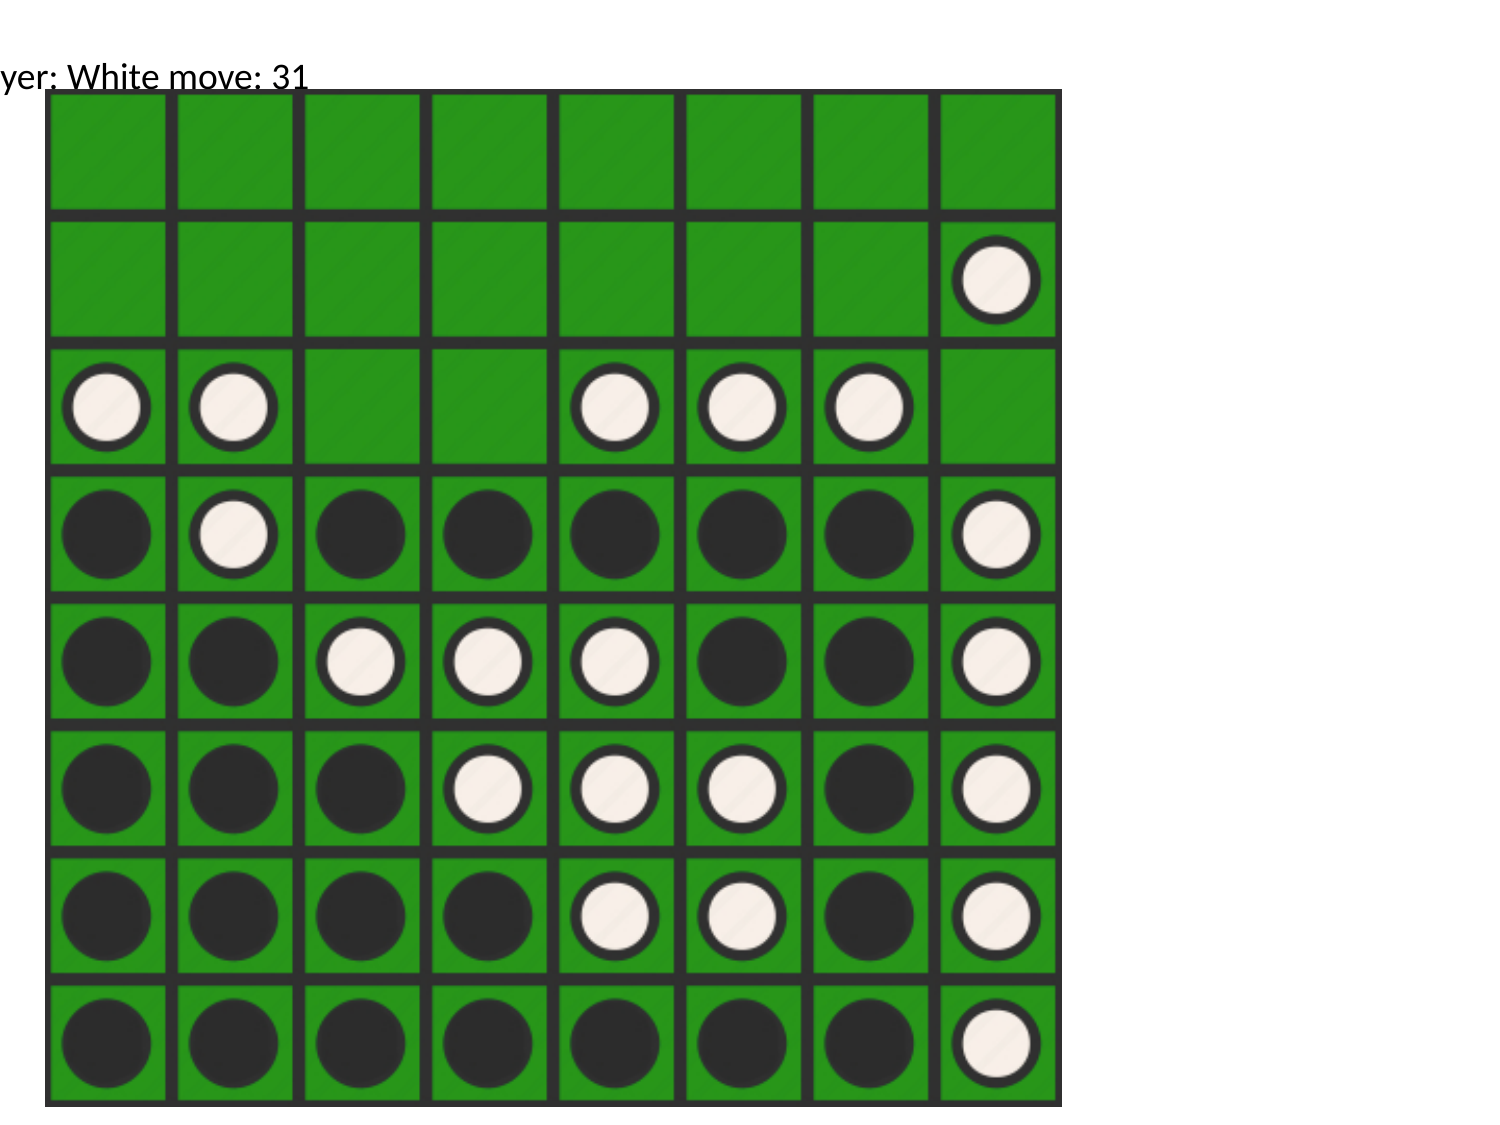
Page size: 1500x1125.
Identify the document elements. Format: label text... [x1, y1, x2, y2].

picture [44, 89, 1062, 1107]
text_box turn: 42 player: White move: 31 [0, 44, 325, 105]
